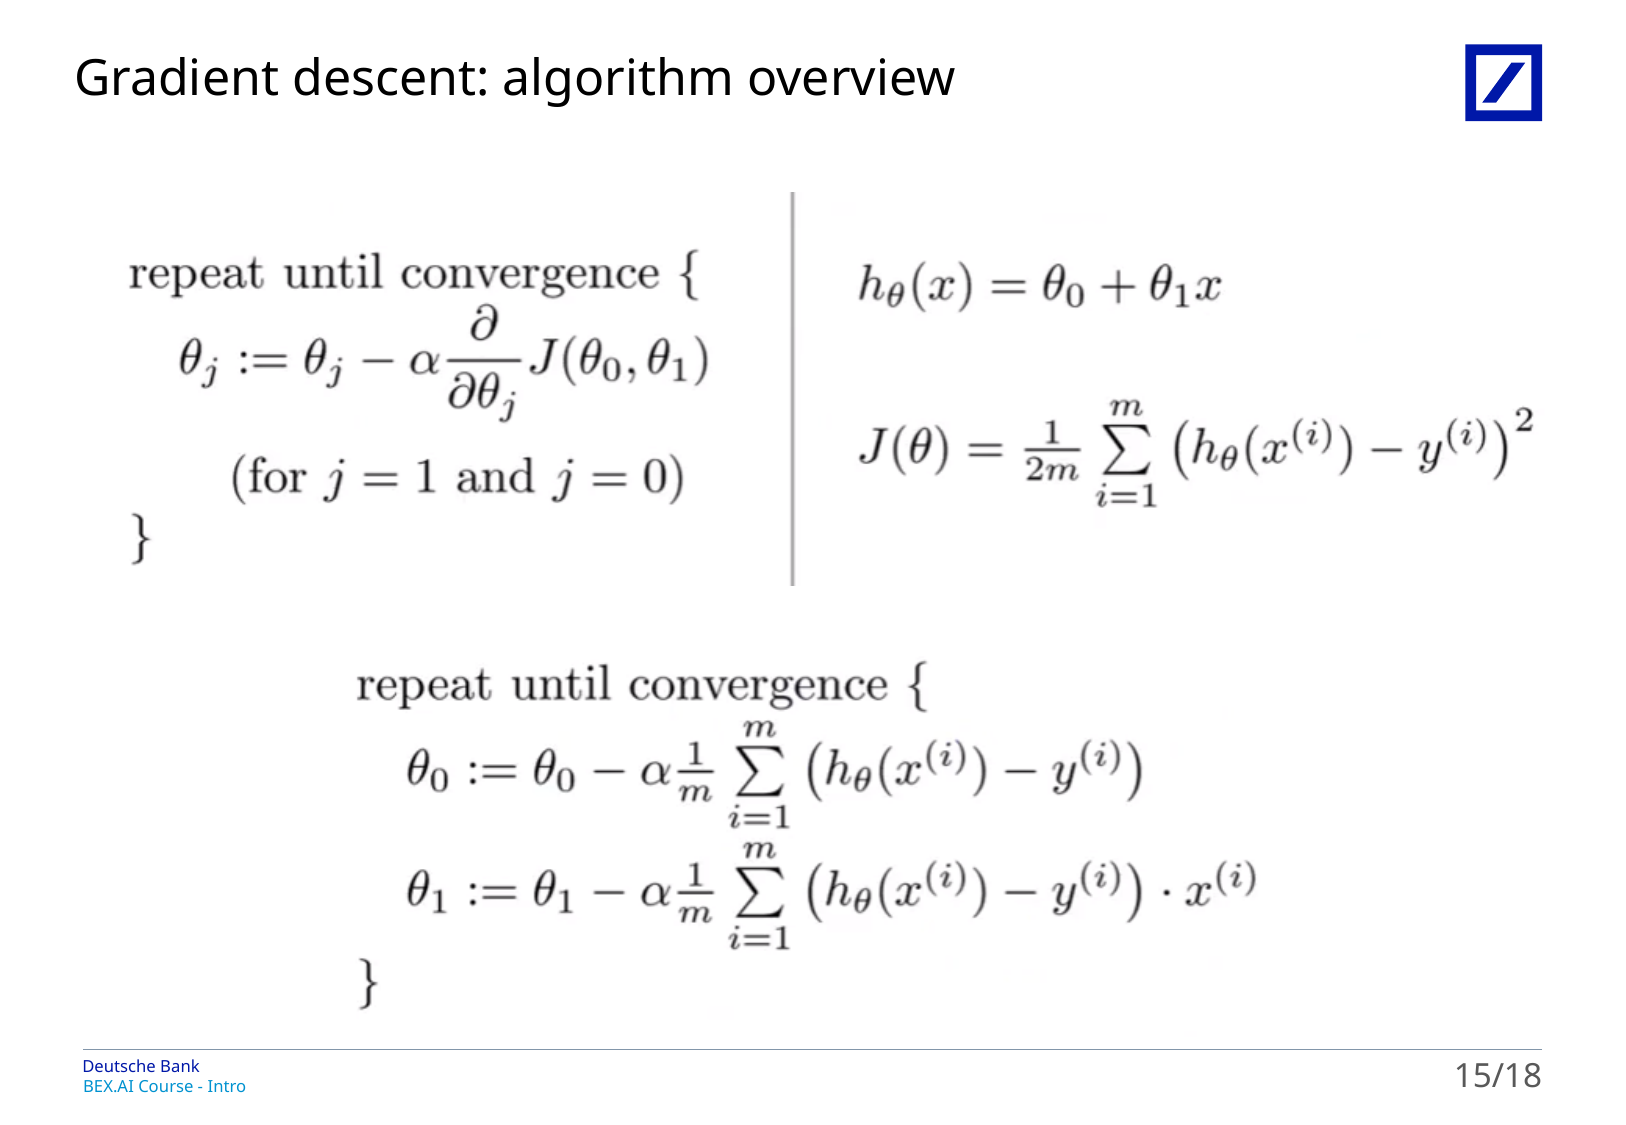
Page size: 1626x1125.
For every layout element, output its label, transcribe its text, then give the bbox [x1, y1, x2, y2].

picture [82, 191, 1549, 587]
title Gradient descent: algorithm overview [74, 45, 1466, 106]
picture [323, 638, 1309, 1037]
picture [129, 1080, 133, 1090]
